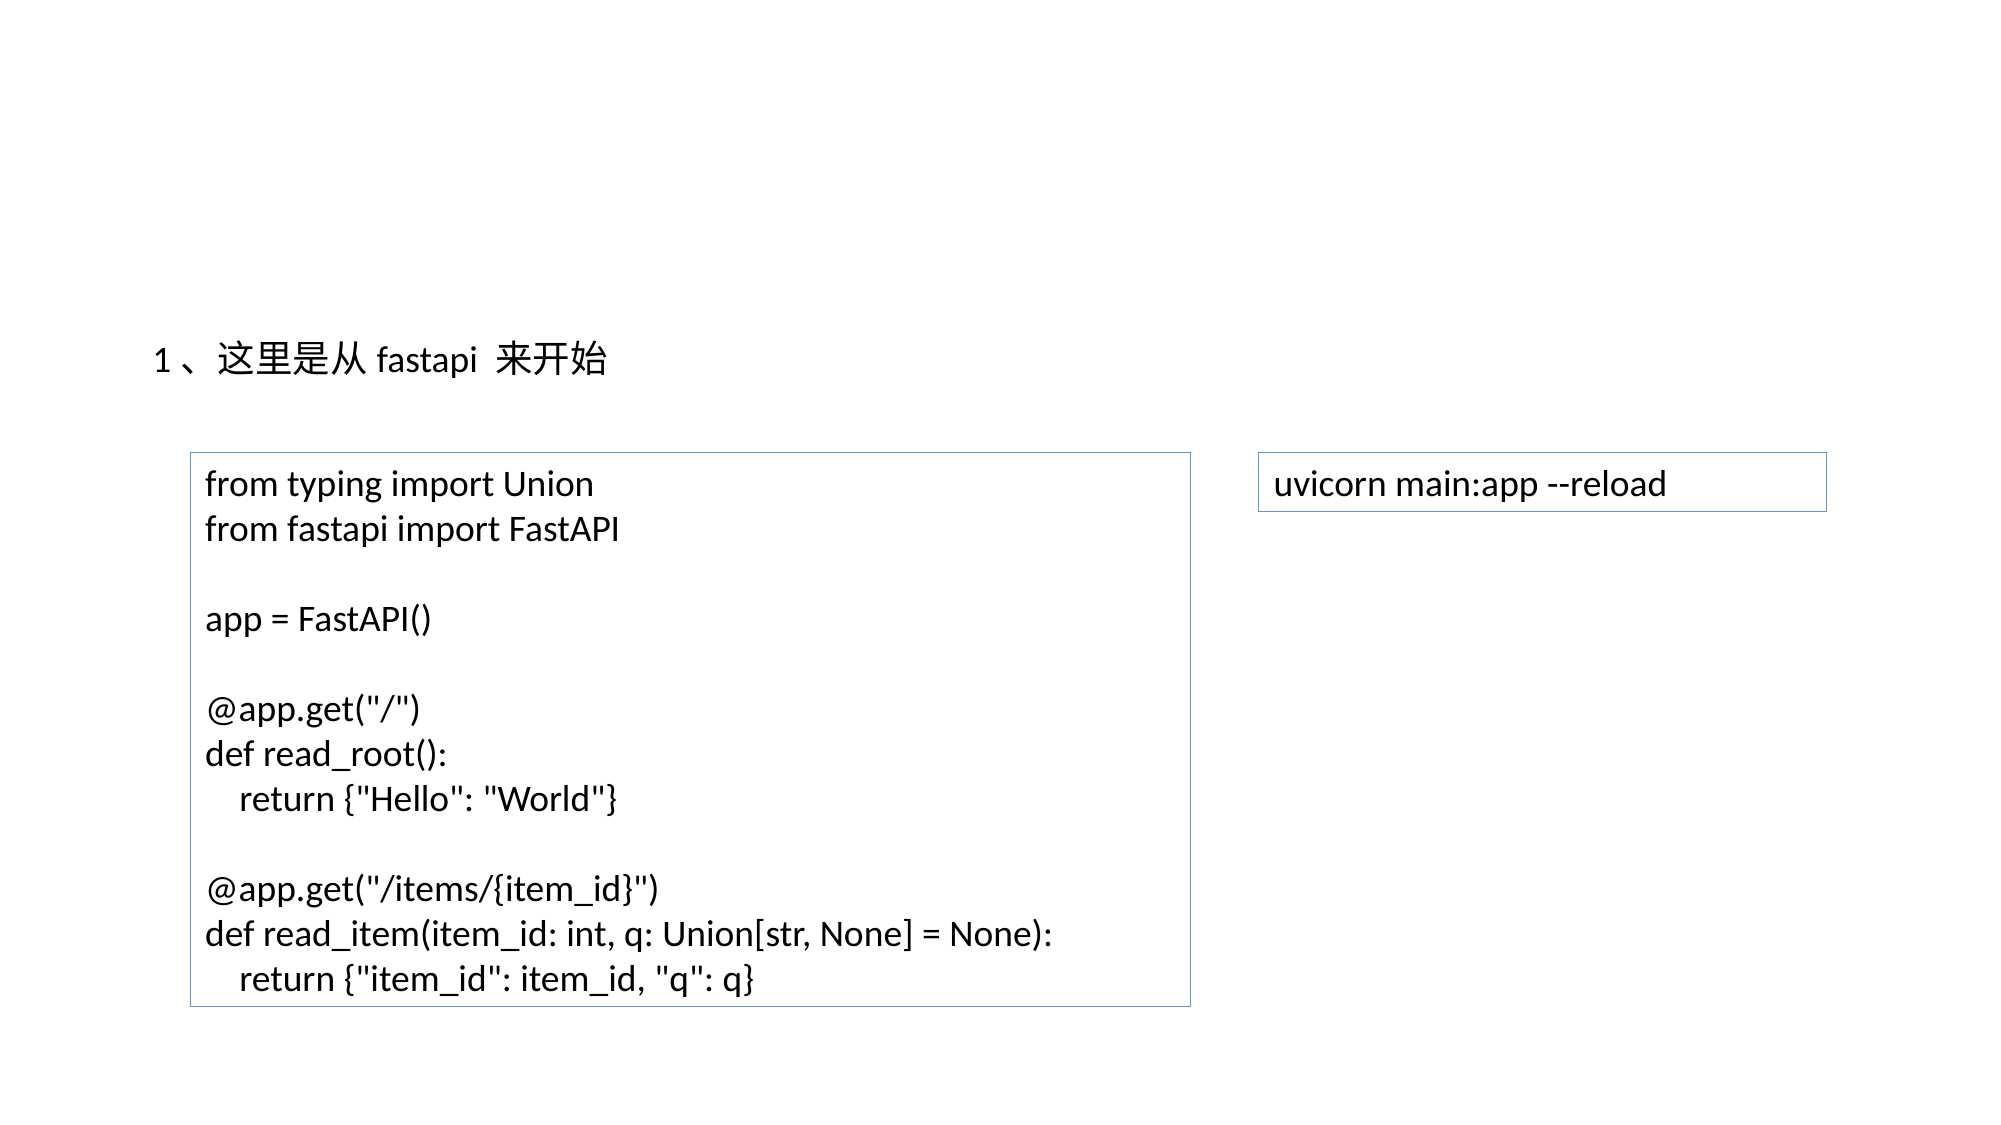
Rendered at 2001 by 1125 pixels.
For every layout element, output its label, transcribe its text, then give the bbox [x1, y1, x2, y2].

text_box from typing import Union from fastapi import FastAPI app = FastAPI() @app.get("/") def read_root(): return {"Hello": "World"} @app.get("/items/{item_id}") def read_item(item_id: int, q: Union[str, None] = None): return {"item_id": item_id, "q": q} [190, 452, 1191, 1007]
text_box uvicorn main:app --reload [1258, 452, 1827, 512]
text_box 1、这里是从fastapi 来开始 [137, 327, 1138, 388]
